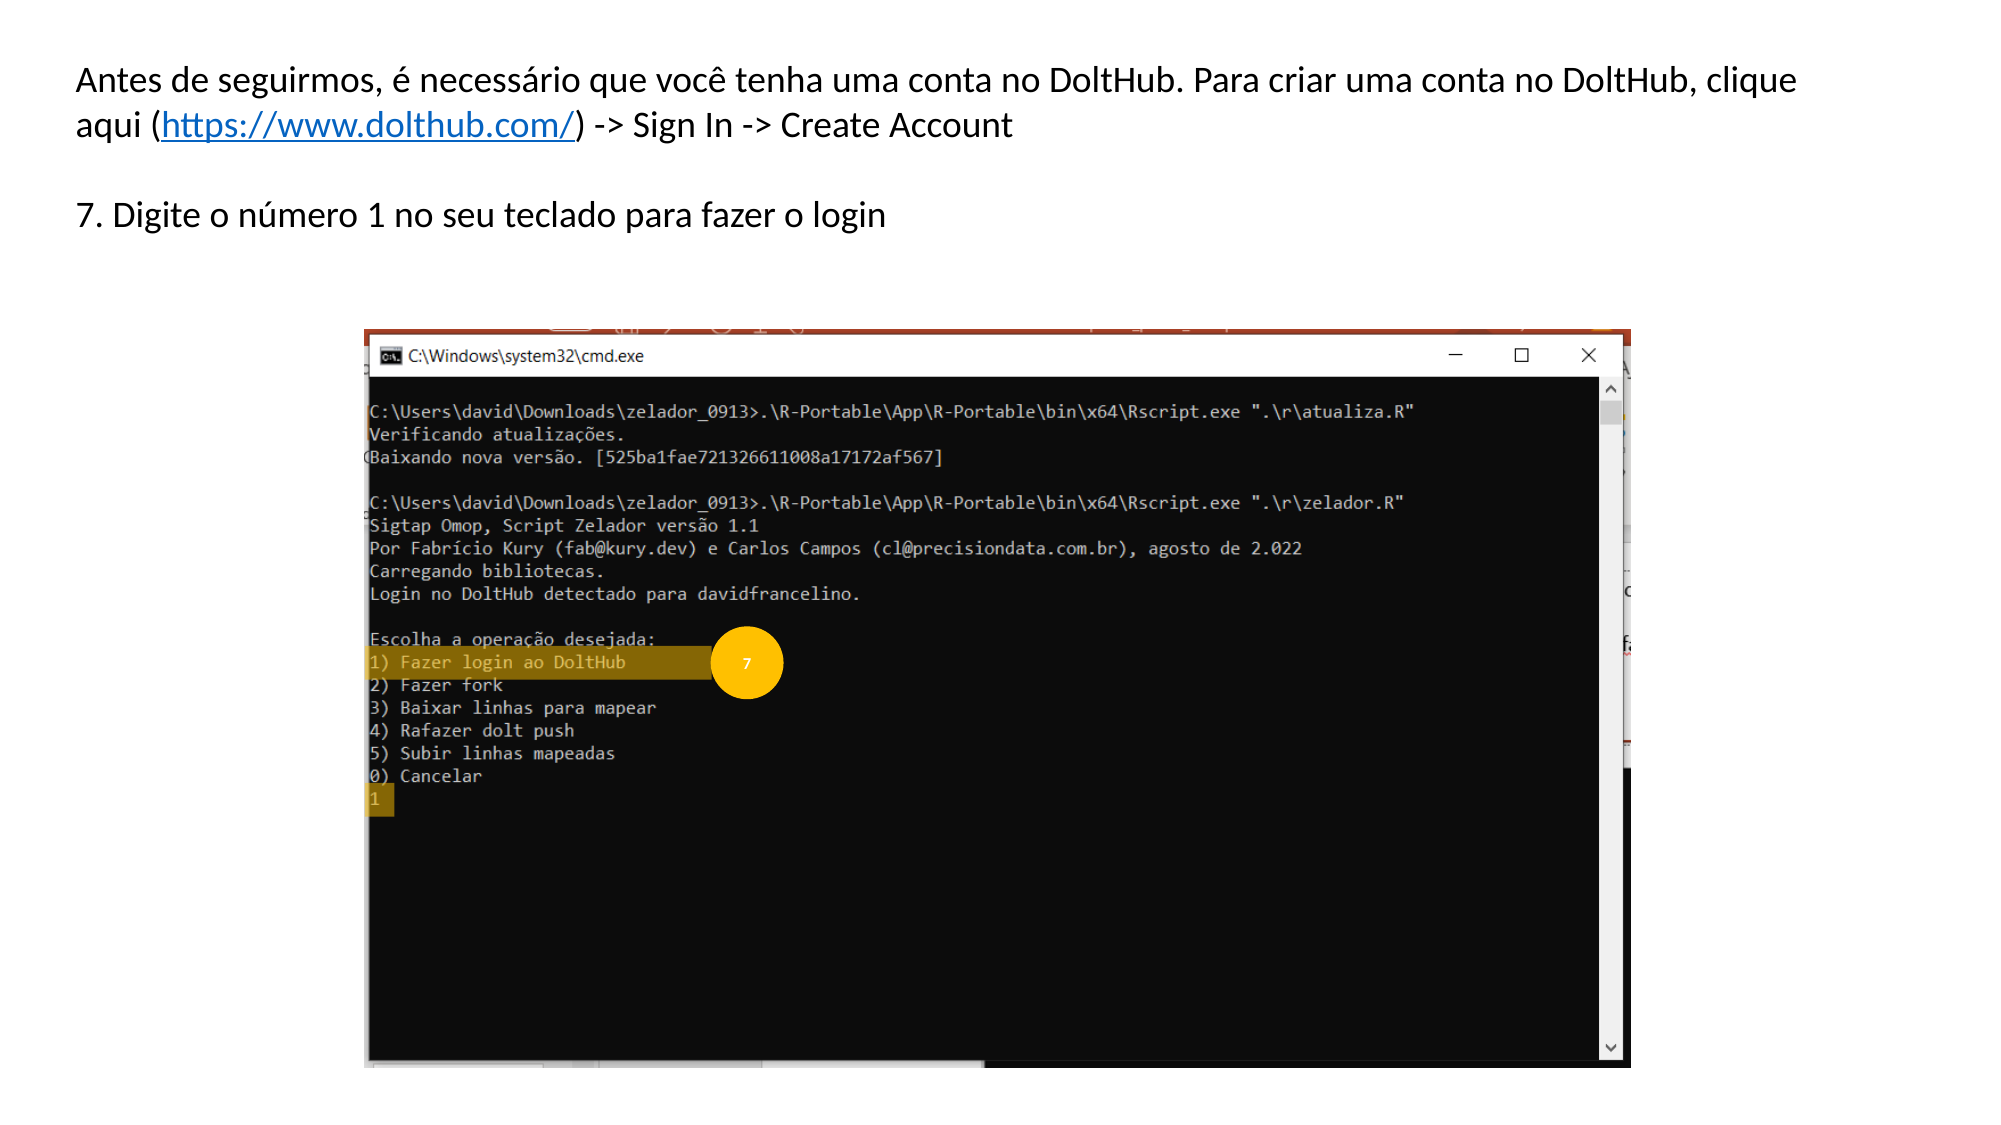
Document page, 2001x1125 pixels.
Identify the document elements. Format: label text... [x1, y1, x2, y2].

picture [364, 329, 1631, 1068]
text_box Antes de seguirmos, é necessário que você tenha uma conta no DoltHub. Para criar uma conta no DoltHub, clique aqui (https://www.dolthub.com/) -> Sign In -> Create Account 7. Digite o número 1 no seu teclado para fazer o login [60, 47, 1873, 243]
